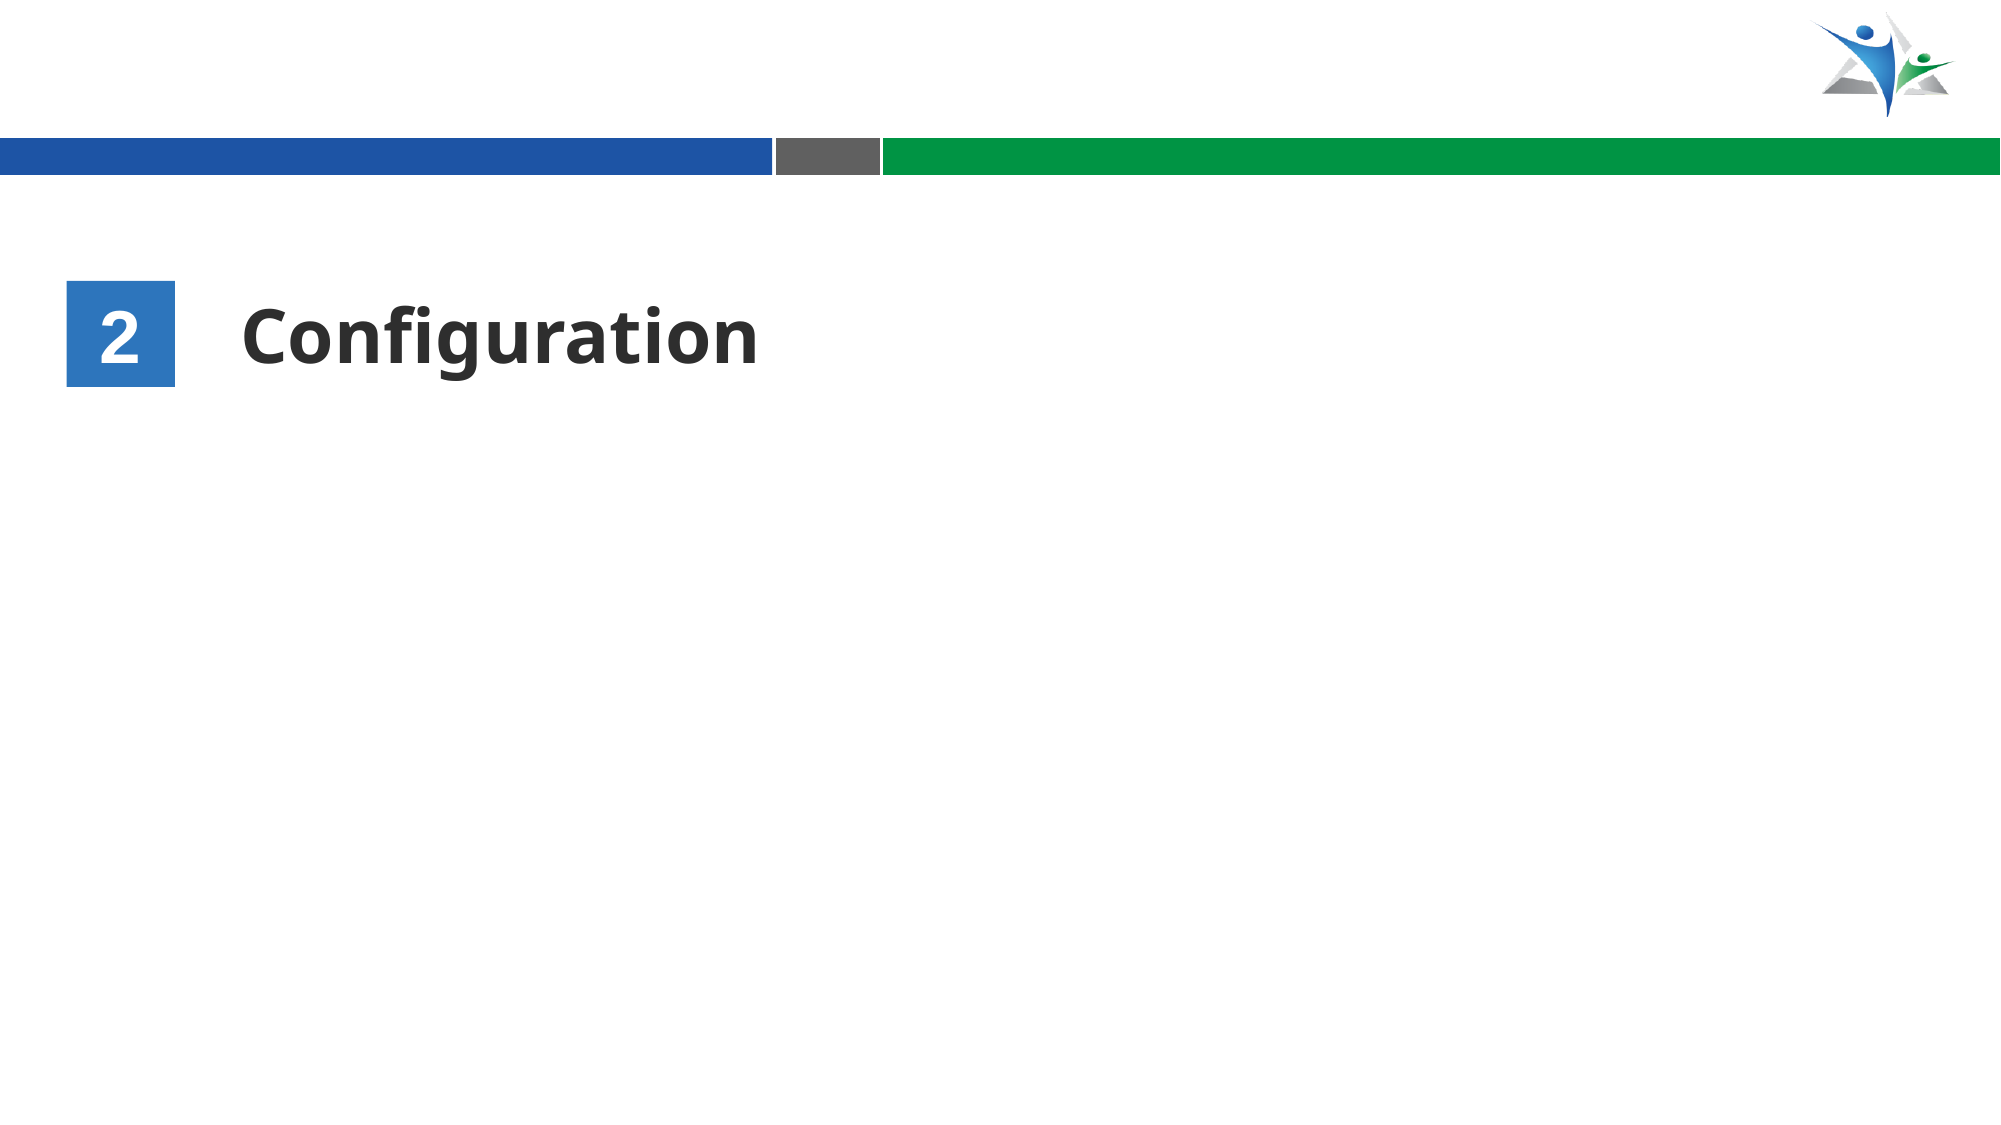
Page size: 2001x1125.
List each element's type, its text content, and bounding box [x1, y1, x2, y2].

picture [1800, 12, 1969, 117]
picture [0, 138, 2000, 175]
list 2 [66, 280, 175, 387]
list Configuration [225, 280, 1543, 387]
